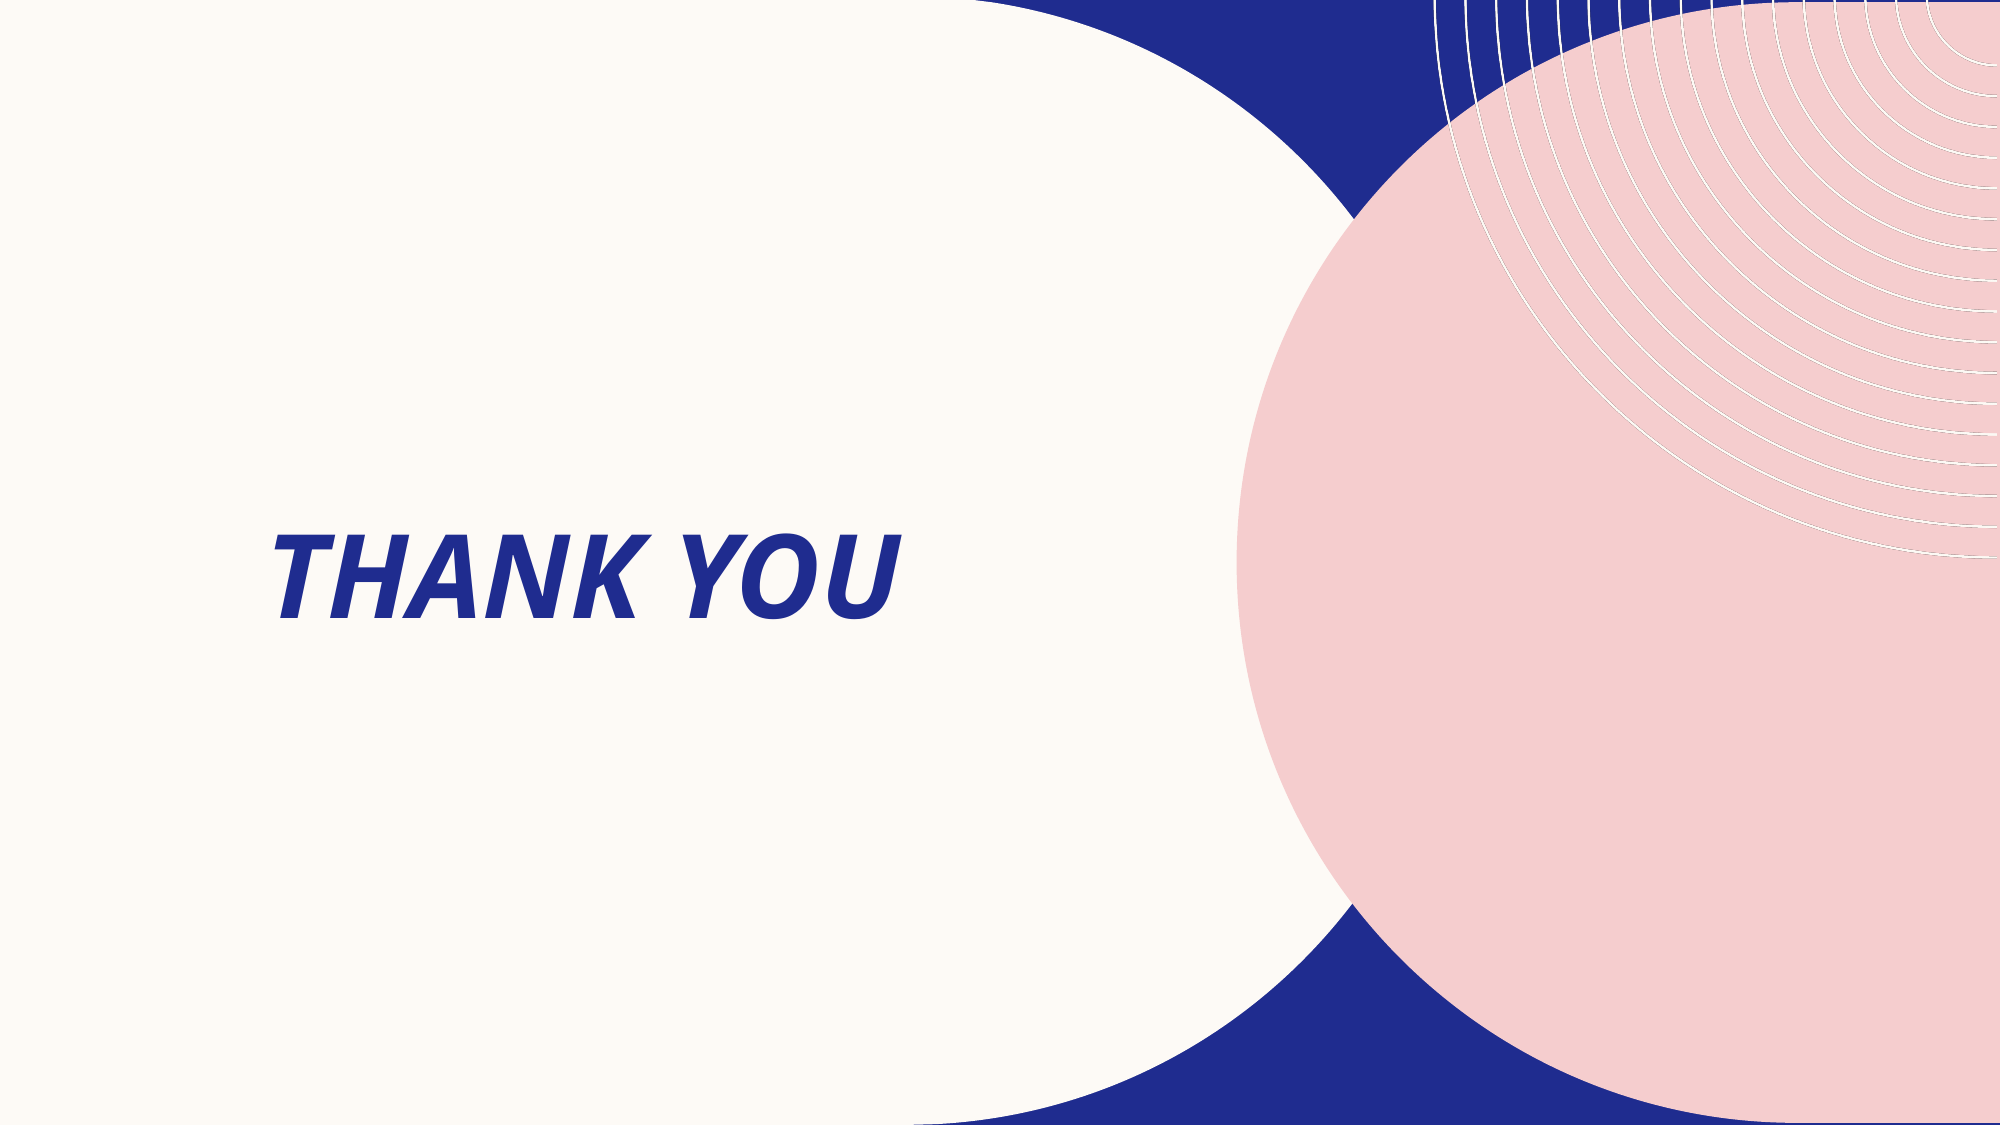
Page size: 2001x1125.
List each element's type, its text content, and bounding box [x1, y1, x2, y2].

title THANK YOU [250, 323, 1099, 828]
picture [1433, 0, 1997, 559]
